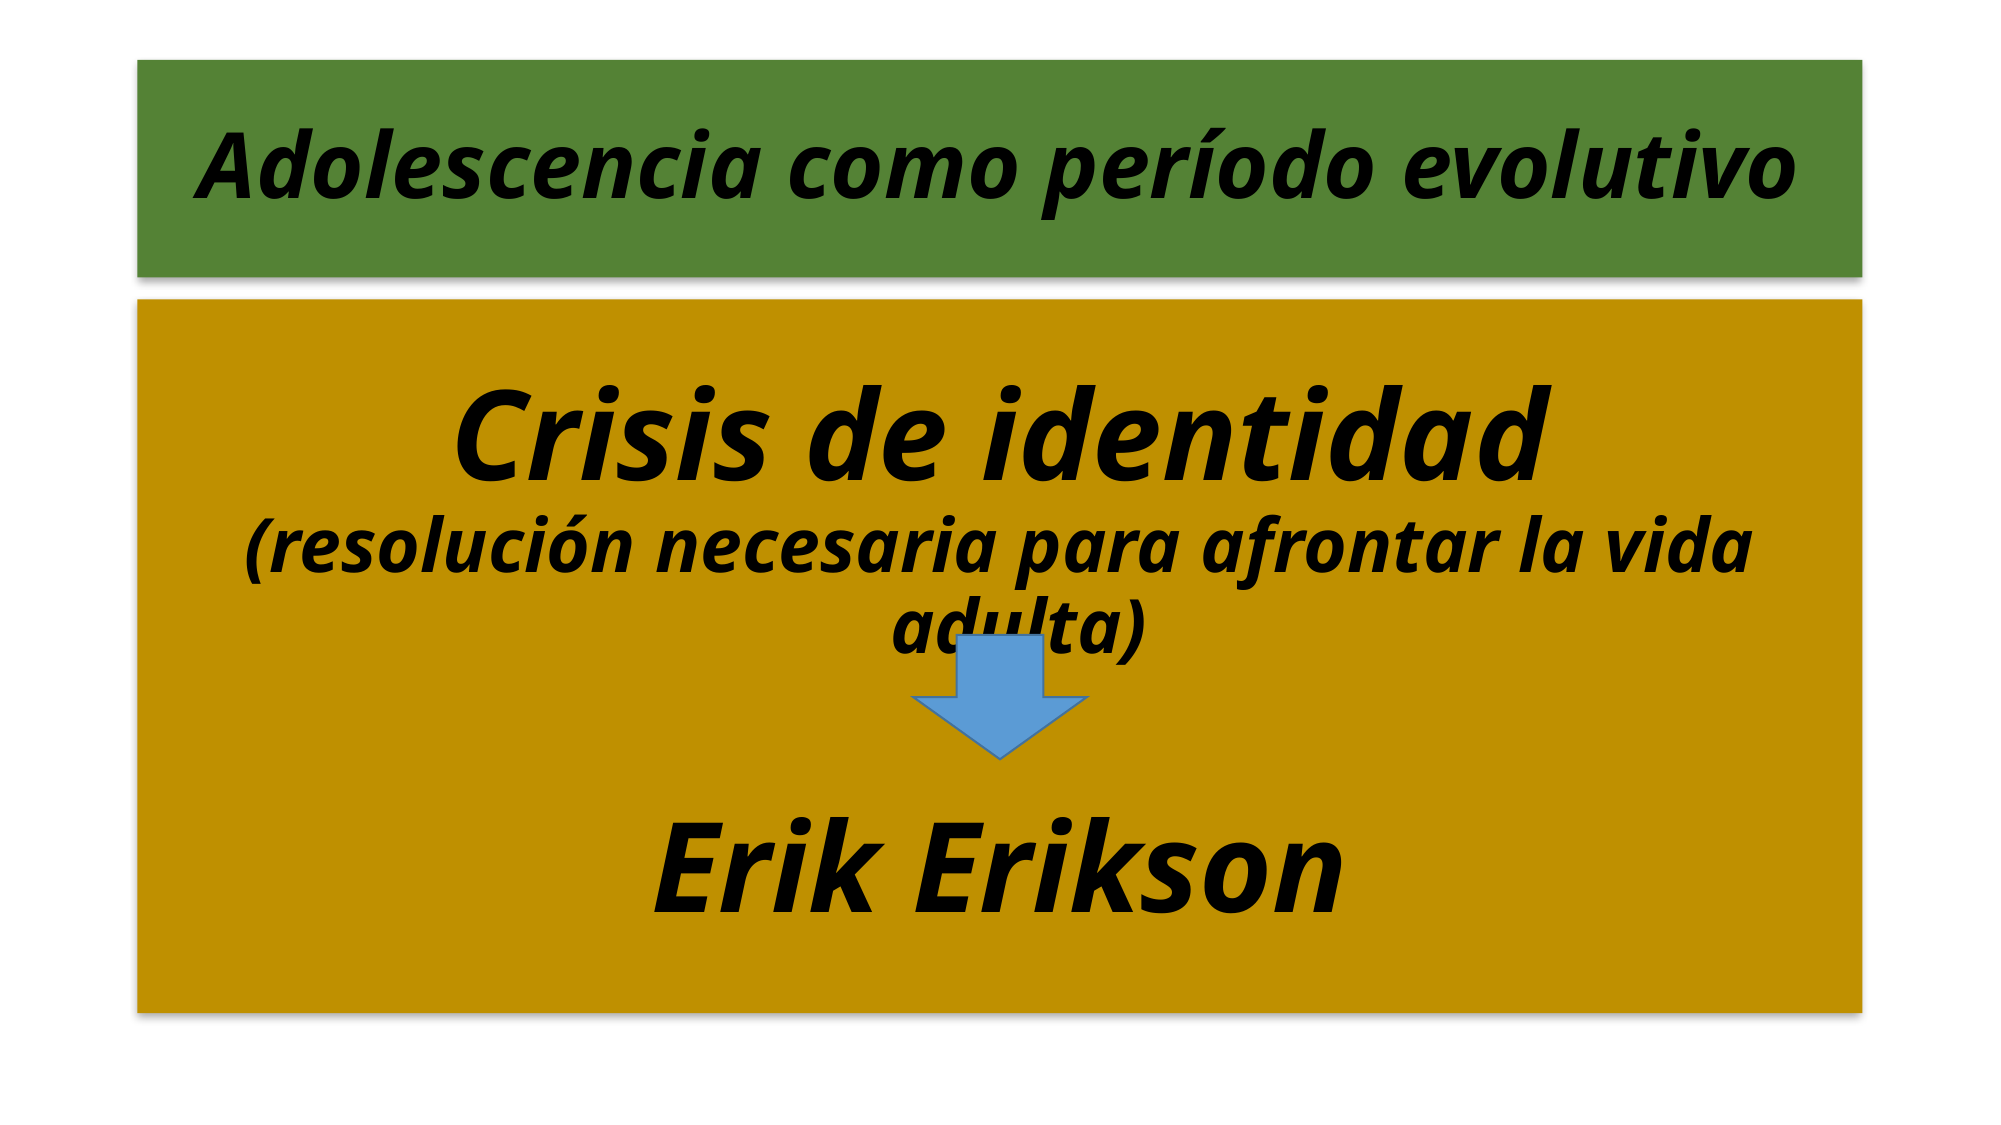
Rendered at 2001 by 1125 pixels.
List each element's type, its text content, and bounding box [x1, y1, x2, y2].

list Crisis de identidad (resolución necesaria para afrontar la vida adulta) Erik Erikson [137, 299, 1863, 1014]
title Adolescencia como período evolutivo [137, 59, 1863, 278]
text_box [910, 633, 1091, 761]
